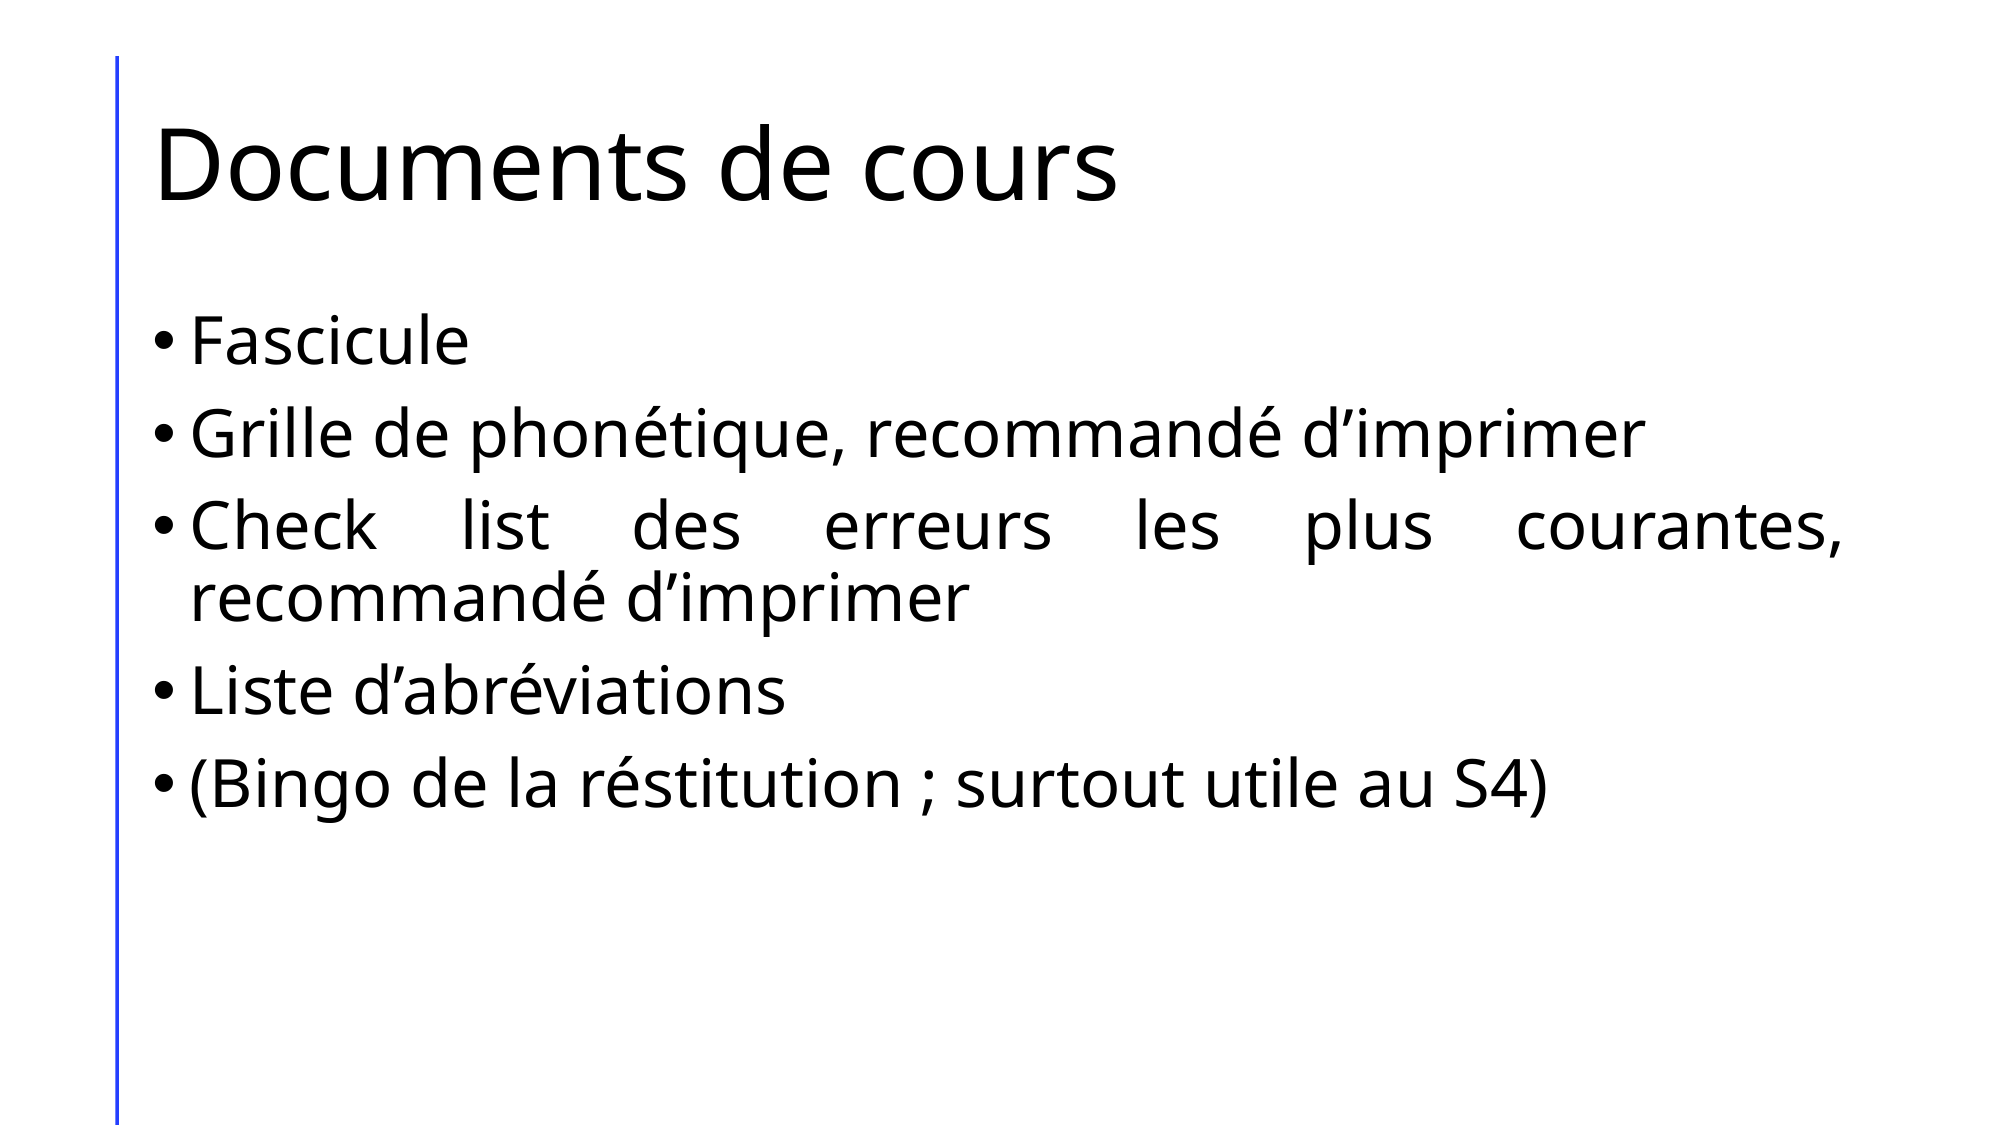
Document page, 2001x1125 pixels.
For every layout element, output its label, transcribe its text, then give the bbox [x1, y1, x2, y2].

title Documents de cours [137, 59, 1863, 278]
list Fascicule Grille de phonétique, recommandé d’imprimer Check list des erreurs les plus courantes, recommandé d’imprimer Liste d’abréviations (Bingo de la réstitution ; surtout utile au S4) [137, 299, 1863, 1014]
